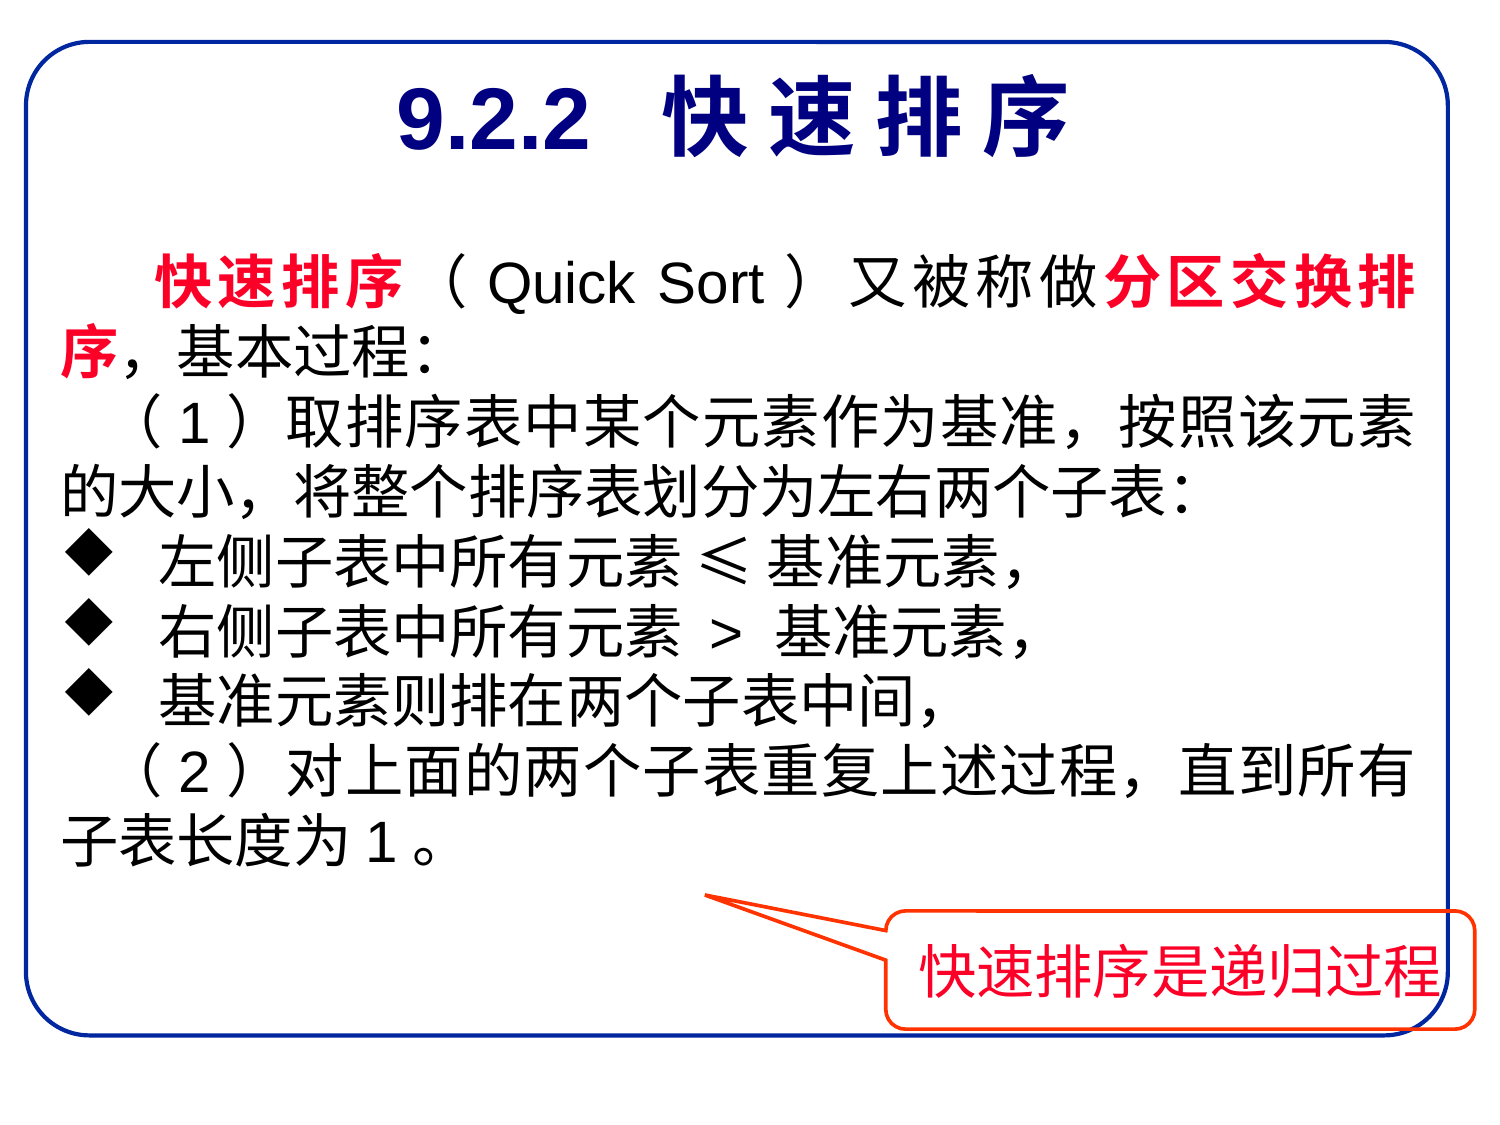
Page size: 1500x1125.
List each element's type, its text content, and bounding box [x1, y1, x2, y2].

title 9.2.2 快 速 排 序 [106, 54, 1361, 161]
text_box [1431, 468, 1500, 555]
text_box 快速排序（Quick Sort）又被称做分区交换排序，基本过程： （1）取排序表中某个元素作为基准，按照该元素的大小，将整个排序表划分为左右两个子表： 左侧子表中所有元素 ≤ 基准元素， 右侧子表中所有元素 > 基准元素， 基准元素则排在两个子表中间， （2）对上面的两个子表重复上述过程，直到所有子表长度为1。 [46, 237, 1431, 882]
text_box 快速排序是递归过程 [704, 894, 1475, 1030]
